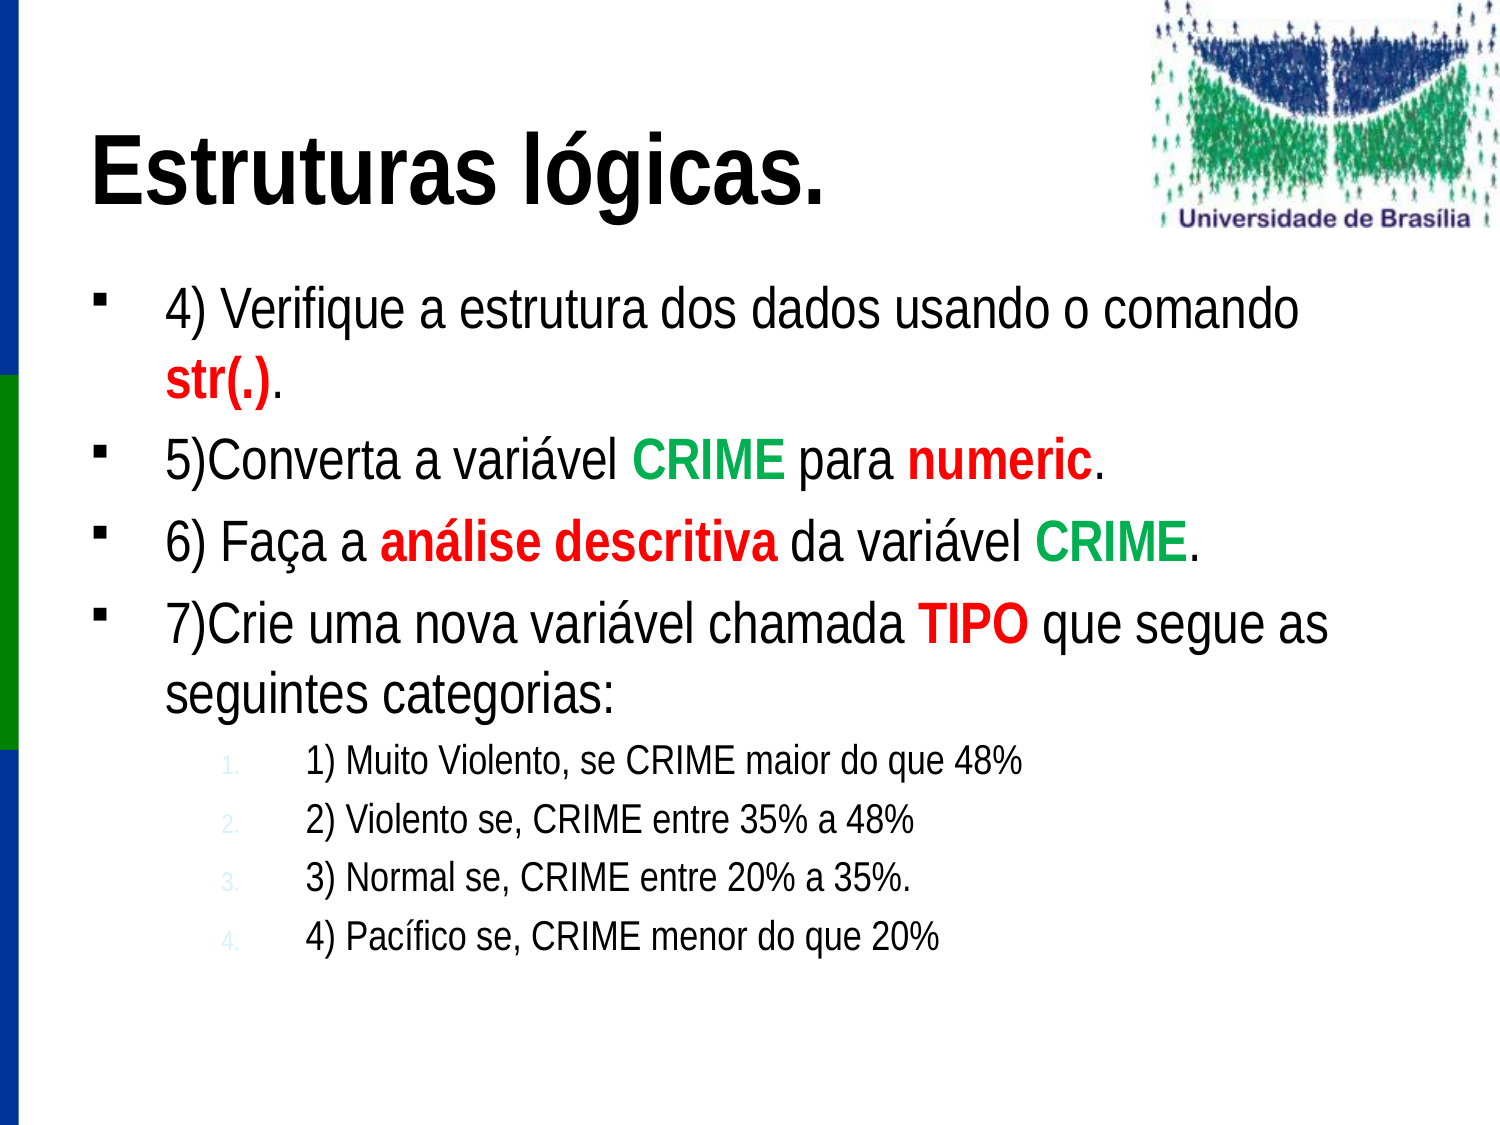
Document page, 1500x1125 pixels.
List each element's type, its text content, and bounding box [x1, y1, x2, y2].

picture [1151, 0, 1500, 228]
list 4) Verifique a estrutura dos dados usando o comando str(.). 5)Converta a variável CRIME para numeric. 6) Faça a análise descritiva da variável CRIME. 7)Crie uma nova variável chamada TIPO que segue as seguintes categorias: 1) Muito Violento, se CRIME maior do que 48% 2) Violento se, CRIME entre 35% a 48% 3) Normal se, CRIME entre 20% a 35%. 4) Pacífico se, CRIME menor do que 20% [75, 262, 1425, 1006]
title Estruturas lógicas. [75, 45, 1152, 233]
